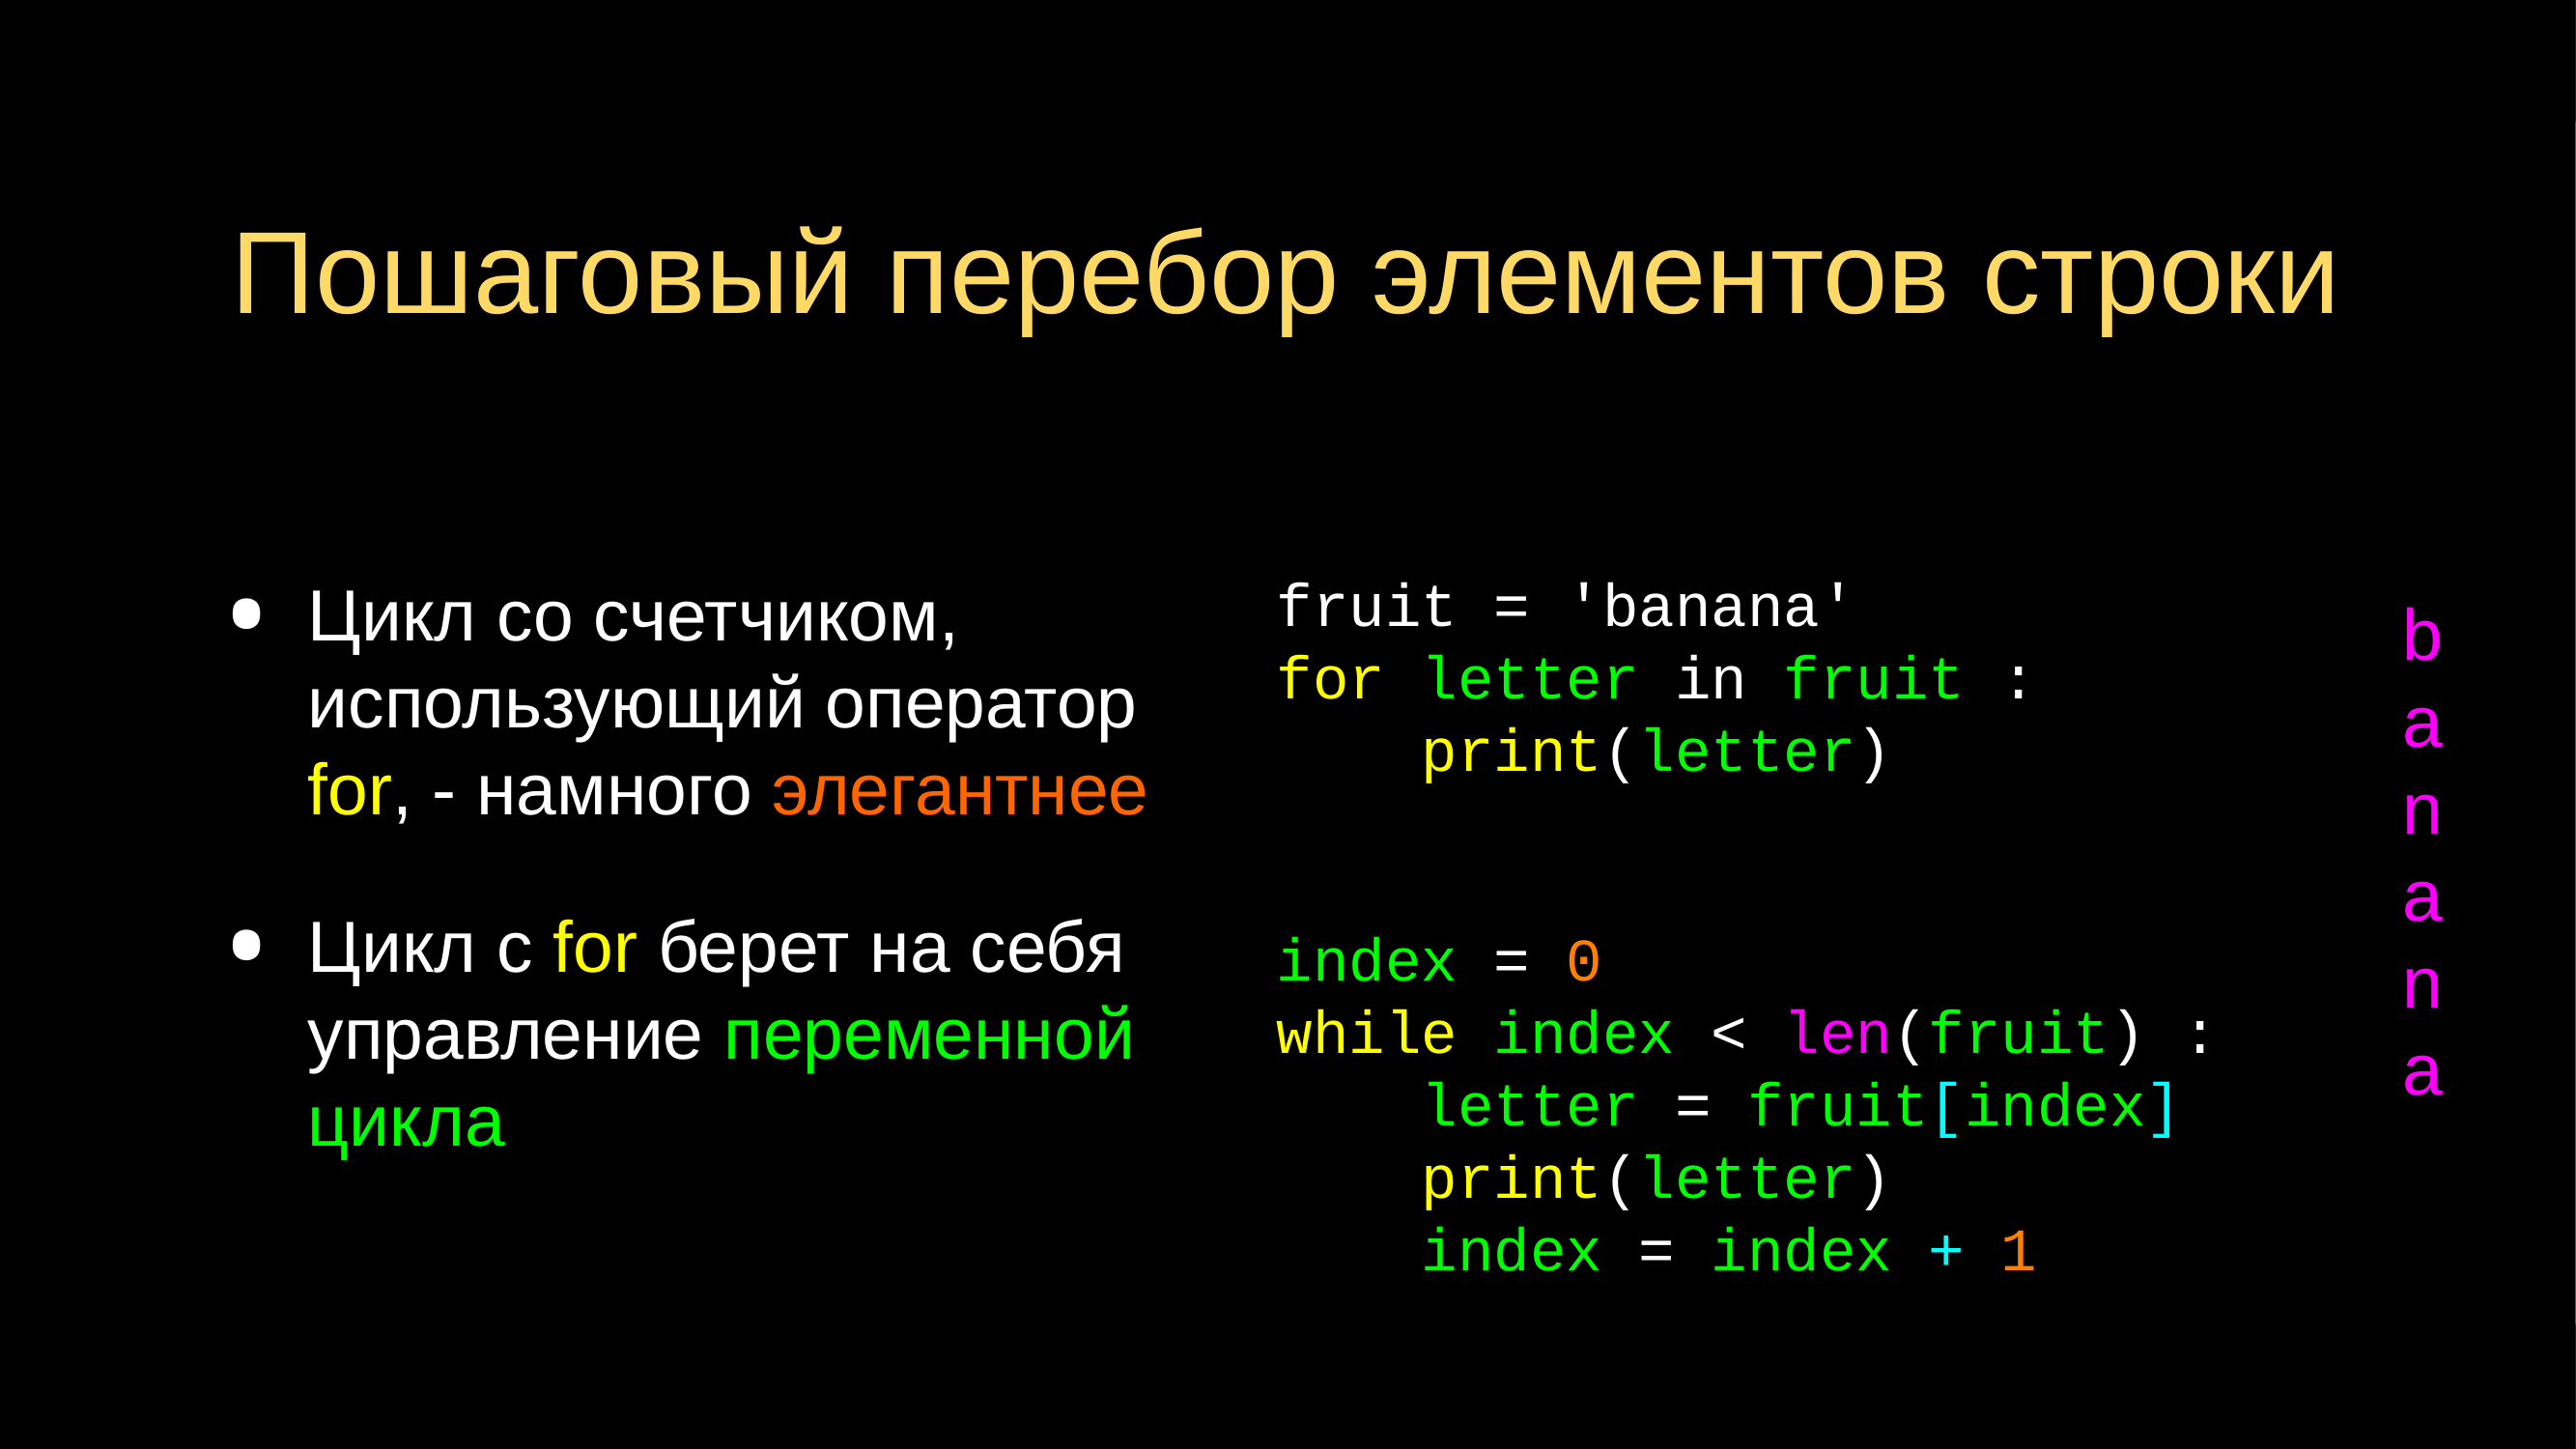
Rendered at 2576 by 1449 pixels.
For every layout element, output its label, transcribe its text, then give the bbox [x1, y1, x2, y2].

text_box fruit = 'banana' for letter in fruit : print(letter) [1276, 542, 2072, 807]
list Цикл со счетчиком, использующий оператор for, - намного элегантнее Цикл с for берет на себя управление переменной цикла [183, 412, 1190, 1317]
text_box index = 0 while index < len(fruit) : letter = fruit[index] print(letter) index = index + 1 [1276, 882, 2225, 1321]
text_box b a n a n a [2395, 592, 2450, 1104]
title Пошаговый перебор элементов строки [183, 131, 2391, 403]
